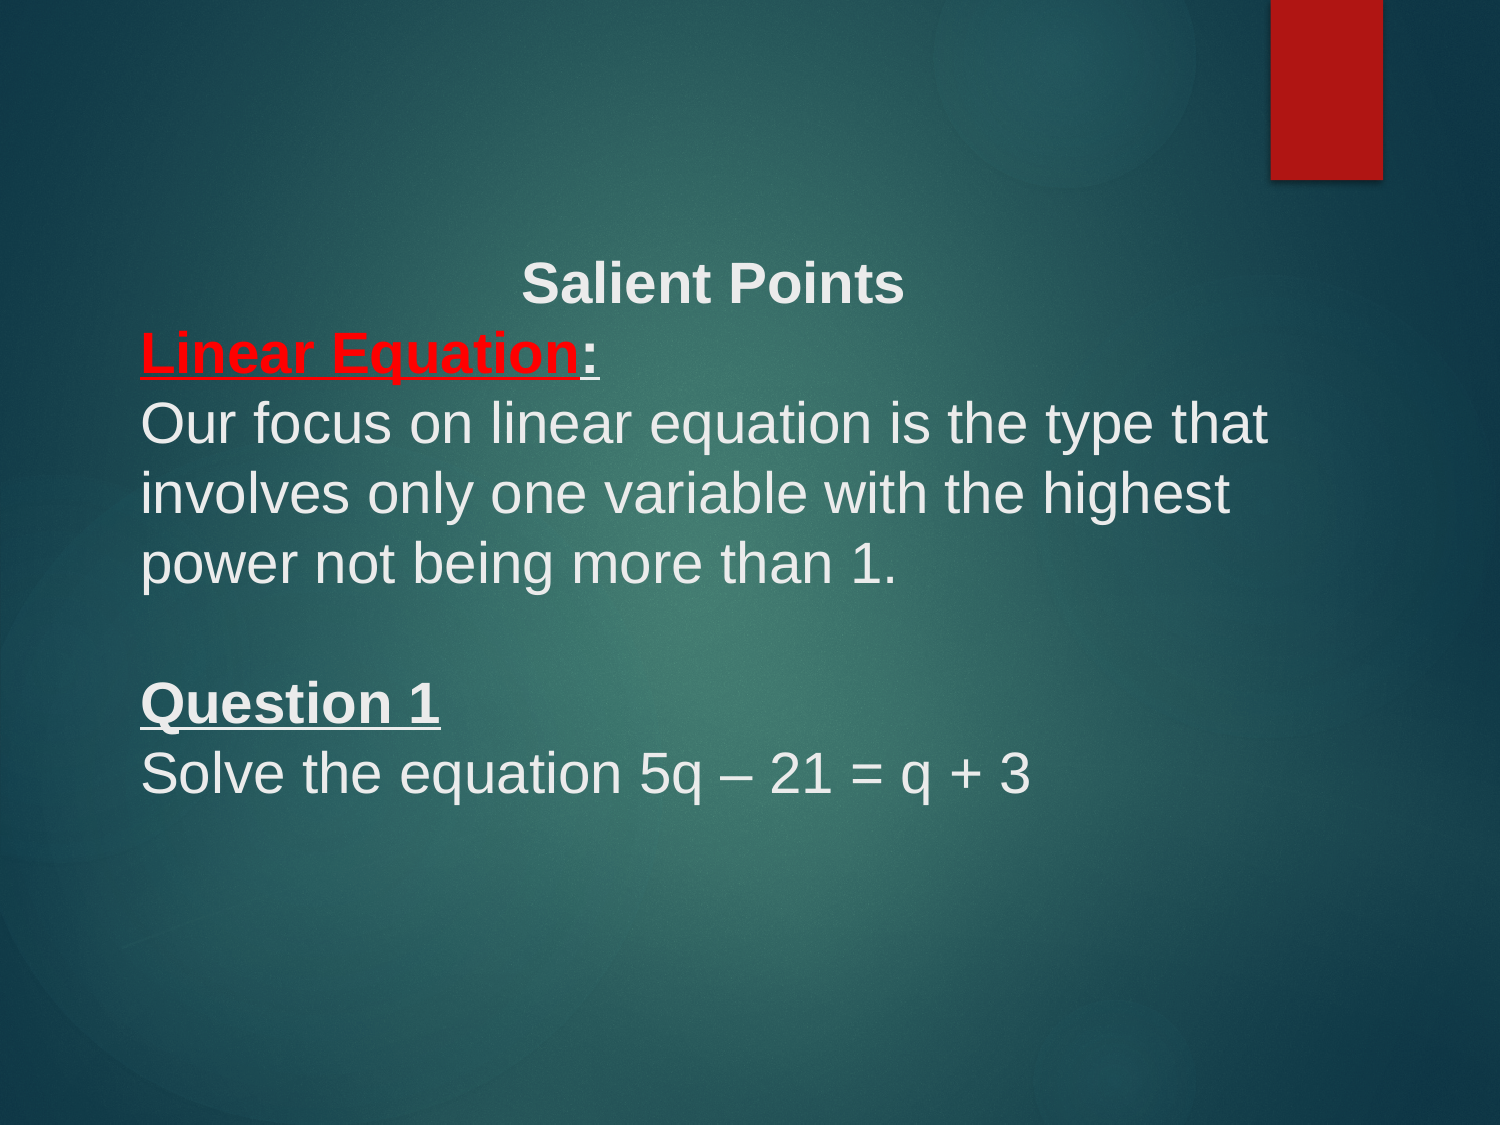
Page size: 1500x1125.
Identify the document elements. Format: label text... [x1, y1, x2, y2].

title Salient Points Linear Equation: Our focus on linear equation is the type that involves only one variable with the highest power not being more than 1. Question 1 Solve the equation 5q – 21 = q + 3 [125, 237, 1363, 813]
